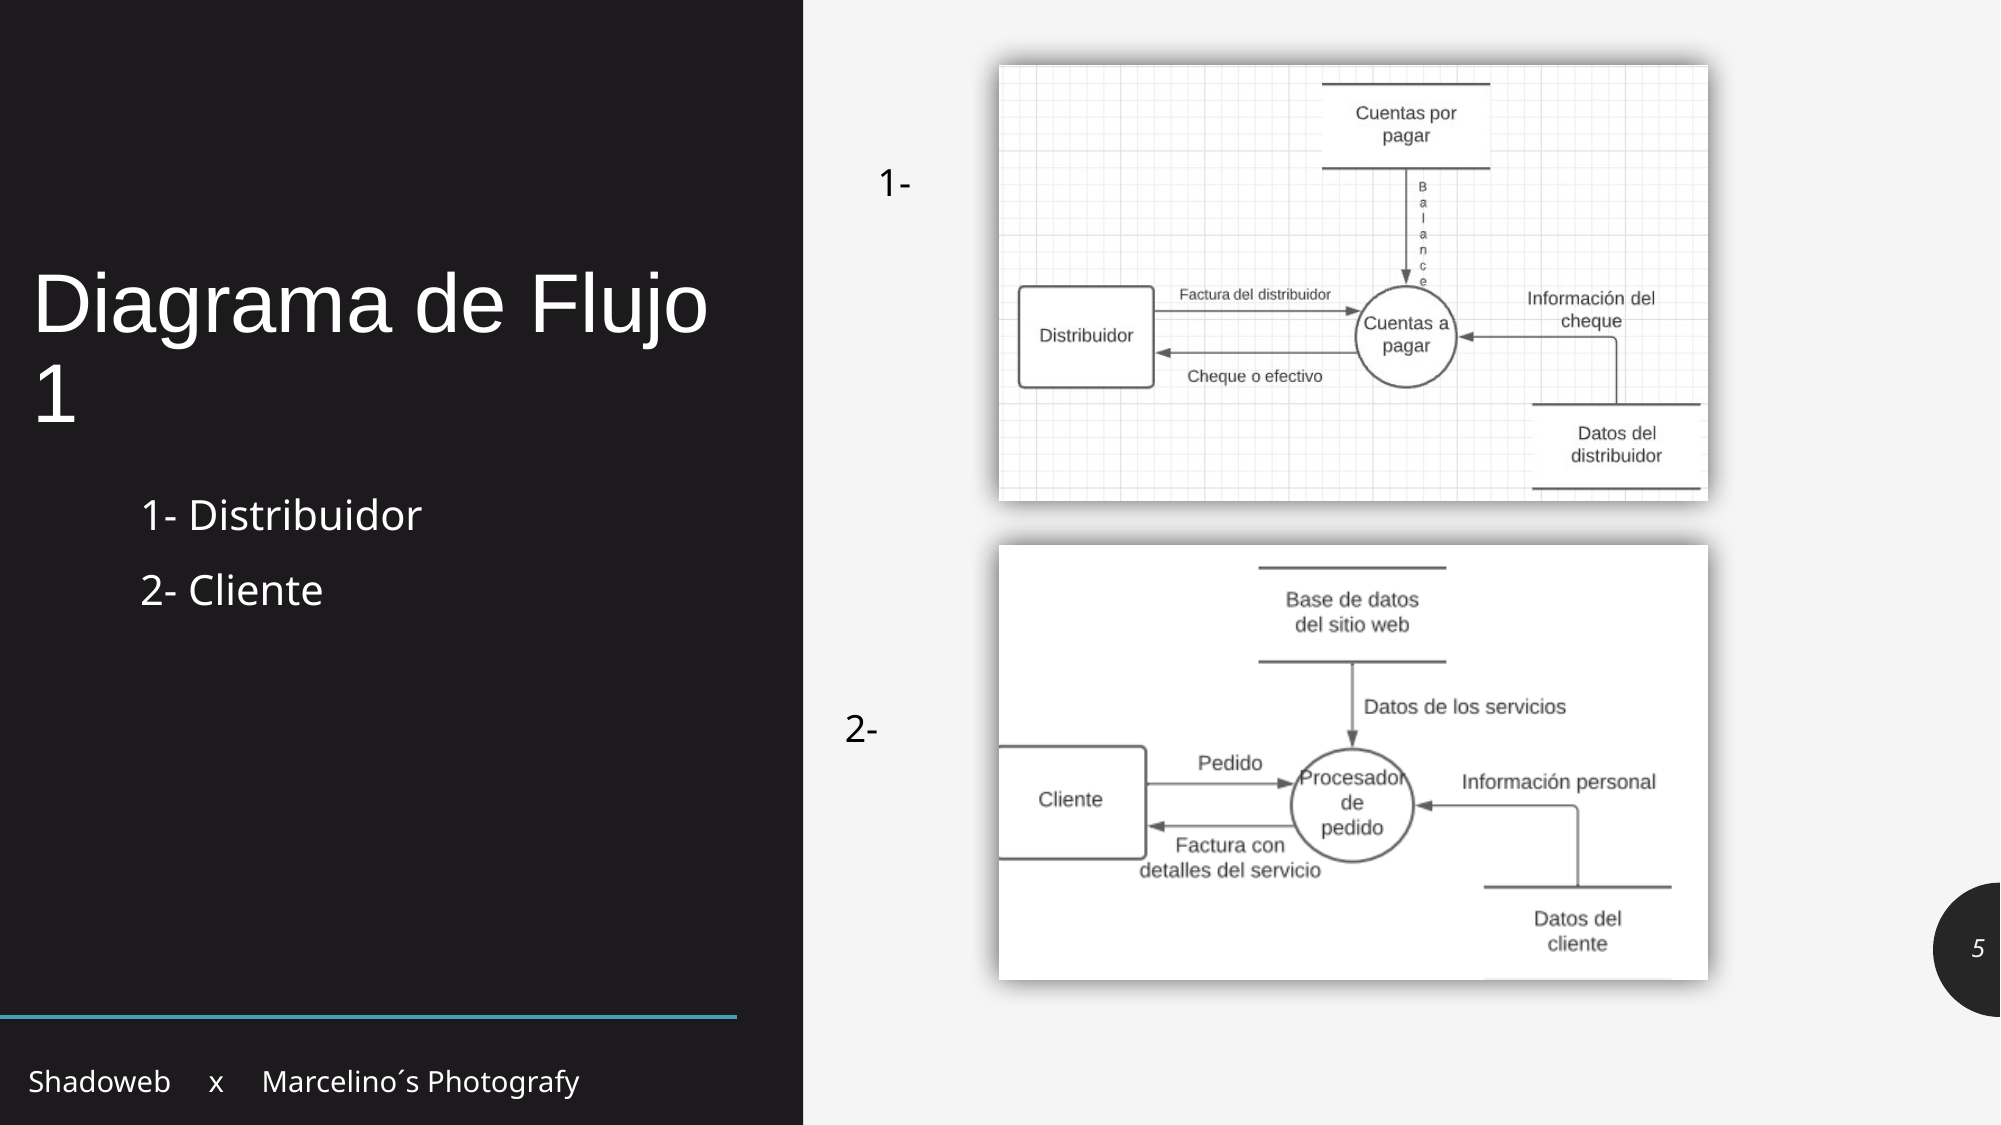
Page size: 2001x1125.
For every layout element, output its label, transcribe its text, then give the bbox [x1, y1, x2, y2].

picture [999, 544, 1709, 980]
text_box 2- [829, 697, 918, 758]
slide_number ‹#› [1933, 919, 2000, 980]
title Diagrama de Flujo 1 [17, 83, 789, 448]
text_box 1- [862, 151, 960, 212]
list 1- Distribuidor 2- Cliente [125, 474, 756, 944]
text_box Shadoweb x Marcelino´s Photografy [13, 1055, 863, 1106]
picture [999, 65, 1709, 501]
